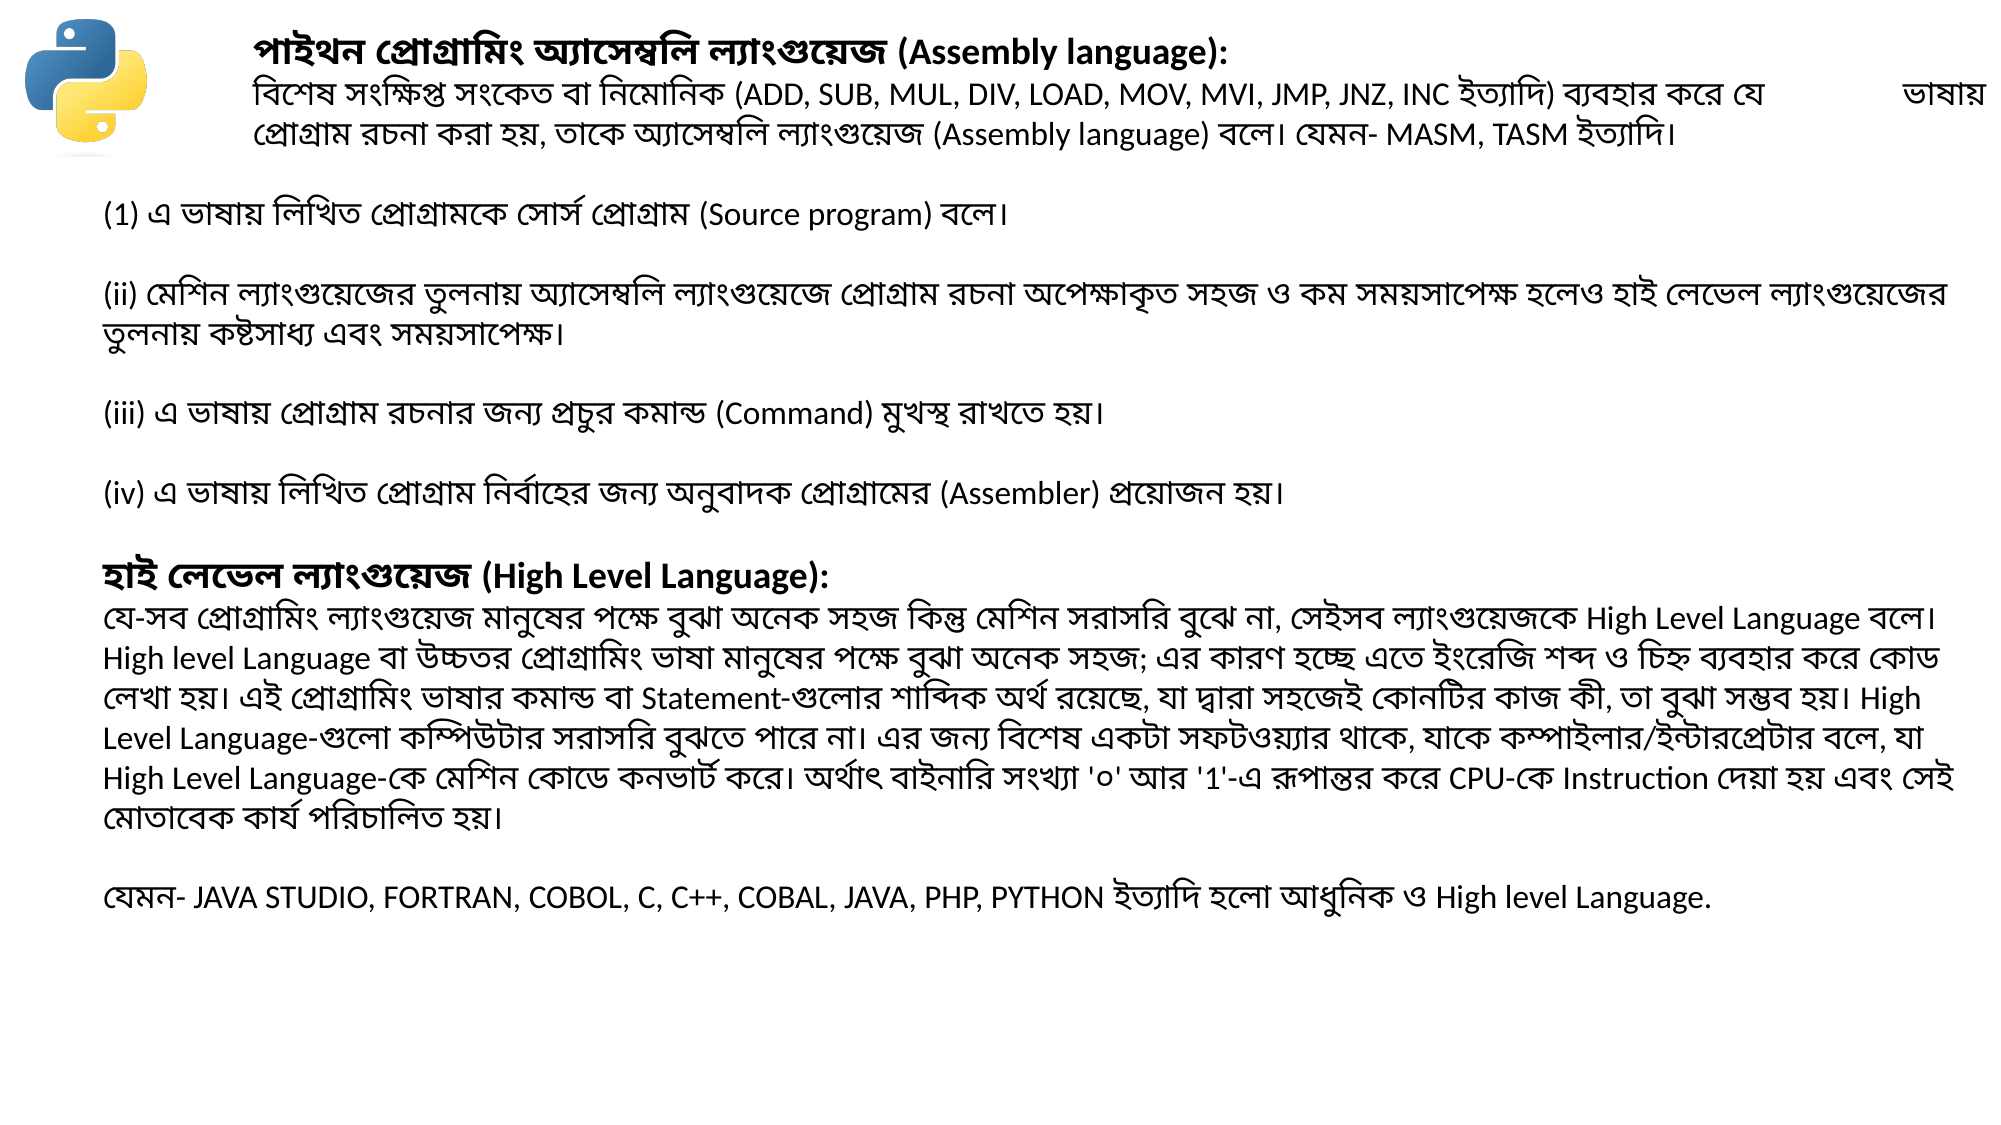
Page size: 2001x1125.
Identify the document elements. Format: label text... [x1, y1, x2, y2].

picture [25, 19, 151, 157]
text_box পাইথন প্রোগ্রামিং অ্যাসেম্বলি ল্যাংগুয়েজ (Assembly language): বিশেষ সংক্ষিপ্ত সংকেত বা নিমোনিক (ADD, SUB, MUL, DIV, LOAD, MOV, MVI, JMP, JNZ, INC ইত্যাদি) ব্যবহার করে যে ভাষায় প্রোগ্রাম রচনা করা হয়, তাকে অ্যাসেম্বলি ল্যাংগুয়েজ (Assembly language) বলে। যেমন- MASM, TASM ইত্যাদি। (1) এ ভাষায় লিখিত প্রোগ্রামকে সোর্স প্রোগ্রাম (Source program) বলে। (ii) মেশিন ল্যাংগুয়েজের তুলনায় অ্যাসেম্বলি ল্যাংগুয়েজে প্রোগ্রাম রচনা অপেক্ষাকৃত সহজ ও কম সময়সাপেক্ষ হলেও হাই লেভেল ল্যাংগুয়েজের তুলনায় কষ্টসাধ্য এবং সময়সাপেক্ষ। (iii) এ ভাষায় প্রোগ্রাম রচনার জন্য প্রচুর কমান্ড (Command) মুখস্থ রাখতে হয়। (iv) এ ভাষায় লিখিত প্রোগ্রাম নির্বাহের জন্য অনুবাদক প্রোগ্রামের (Assembler) প্রয়োজন হয়। হাই লেভেল ল্যাংগুয়েজ (High Level Language): যে-সব প্রোগ্রামিং ল্যাংগুয়েজ মানুষের পক্ষে বুঝা অনেক সহজ কিন্তু মেশিন সরাসরি বুঝে না, সেইসব ল্যাংগুয়েজকে High Level Language বলে। High level Language বা উচ্চতর প্রোগ্রামিং ভাষা মানুষের পক্ষে বুঝা অনেক সহজ; এর কারণ হচ্ছে এতে ইংরেজি শব্দ ও চিহ্ন ব্যবহার করে কোড লেখা হয়। এই প্রোগ্রামিং ভাষার কমান্ড বা Statement-গুলোর শাব্দিক অর্থ রয়েছে, যা দ্বারা সহজেই কোনটির কাজ কী, তা বুঝা সম্ভব হয়। High Level Language-গুলো কম্পিউটার সরাসরি বুঝতে পারে না। এর জন্য বিশেষ একটা সফটওয়্যার থাকে, যাকে কম্পাইলার/ইন্টারপ্রেটার বলে, যা High Level Language-কে মেশিন কোডে কনভার্ট করে। অর্থাৎ বাইনারি সংখ্যা '০' আর '1'-এ রূপান্তর করে CPU-কে Instruction দেয়া হয় এবং সেই মোতাবেক কার্য পরিচালিত হয়। যেমন- JAVA STUDIO, FORTRAN, COBOL, C, C++, COBAL, JAVA, PHP, PYTHON ইত্যাদি হলো আধুনিক ও High level Language. [88, 19, 2000, 923]
